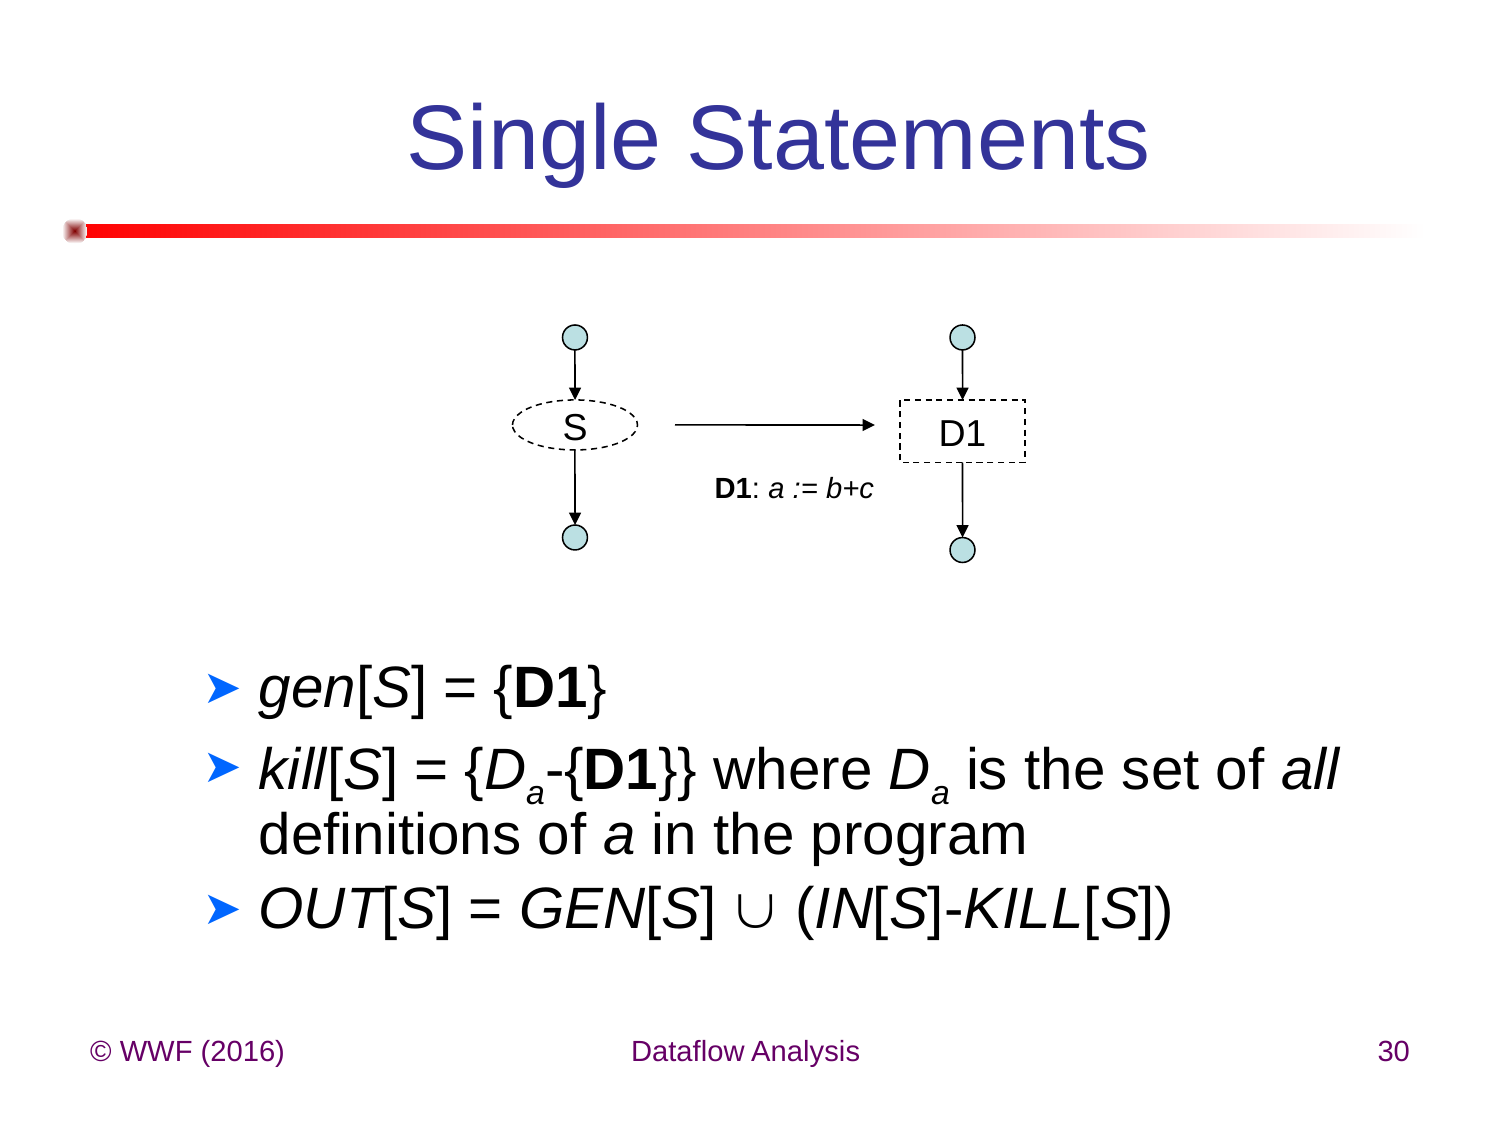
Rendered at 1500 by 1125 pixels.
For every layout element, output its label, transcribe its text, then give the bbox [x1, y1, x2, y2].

slide_number 30 [1074, 1024, 1425, 1103]
text_box [674, 418, 875, 432]
text_box [956, 513, 969, 537]
slide_number © WWF (2016) [75, 1024, 425, 1103]
list gen[S] = {D1} kill[S] = {Da-{D1}} where Da is the set of all definitions of a in the program OUT[S] = GEN[S]  (IN[S]-KILL[S]) [187, 650, 1388, 989]
text_box [950, 537, 976, 563]
text_box [568, 449, 582, 525]
text_box D1 [900, 399, 1025, 463]
text_box [562, 525, 588, 550]
text_box [568, 349, 582, 400]
title Single Statements [225, 87, 1334, 178]
text_box [950, 324, 976, 350]
text_box [562, 324, 588, 350]
text_box [956, 349, 969, 399]
text_box S [512, 399, 638, 450]
footer Dataflow Analysis [512, 1024, 988, 1103]
text_box D1: a := b+c [699, 462, 988, 513]
